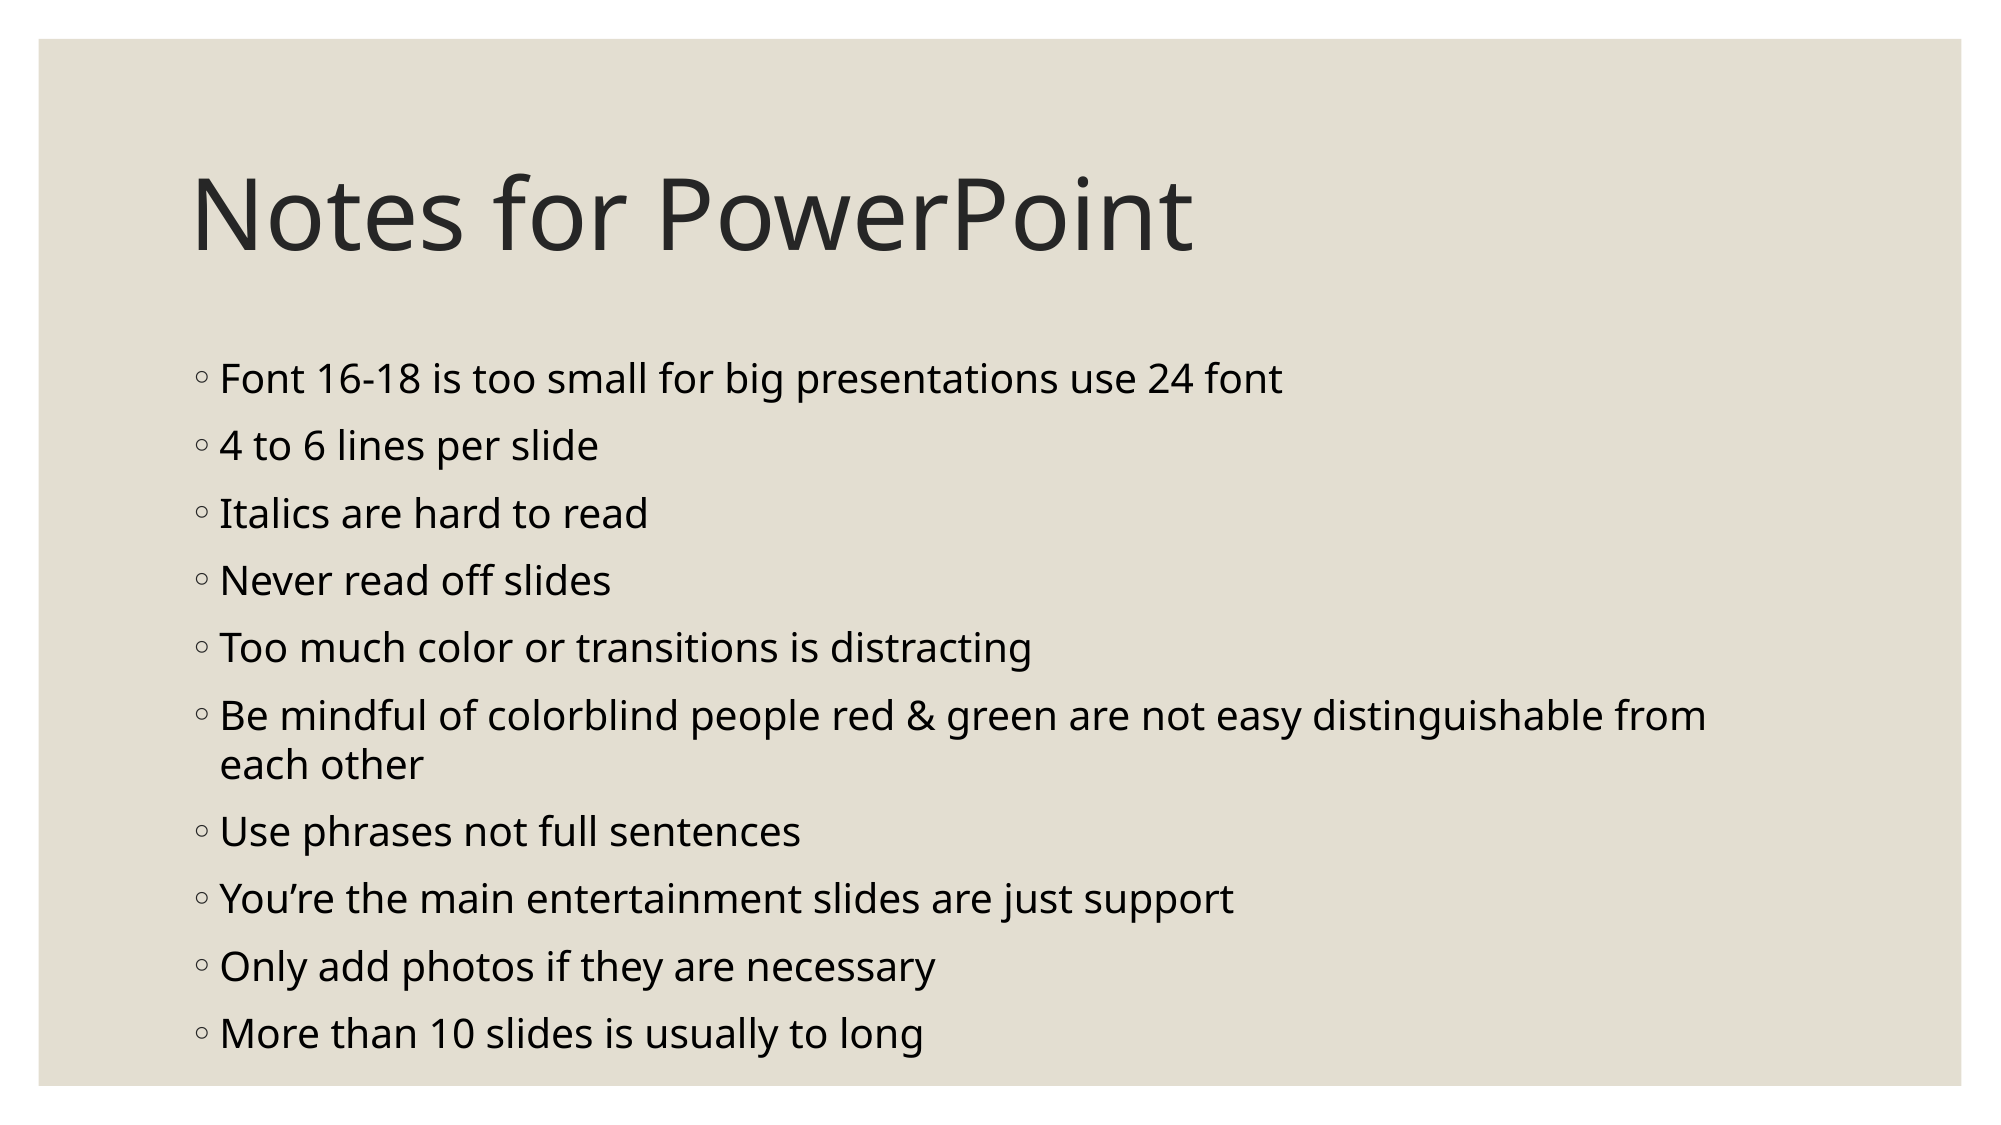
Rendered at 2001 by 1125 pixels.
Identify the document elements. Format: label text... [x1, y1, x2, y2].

list Font 16-18 is too small for big presentations use 24 font 4 to 6 lines per slide Italics are hard to read Never read off slides Too much color or transitions is distracting Be mindful of colorblind people red & green are not easy distinguishable from each other Use phrases not full sentences You’re the main entertainment slides are just support Only add photos if they are necessary More than 10 slides is usually to long [174, 345, 1825, 1069]
title Notes for PowerPoint [174, 105, 1825, 331]
